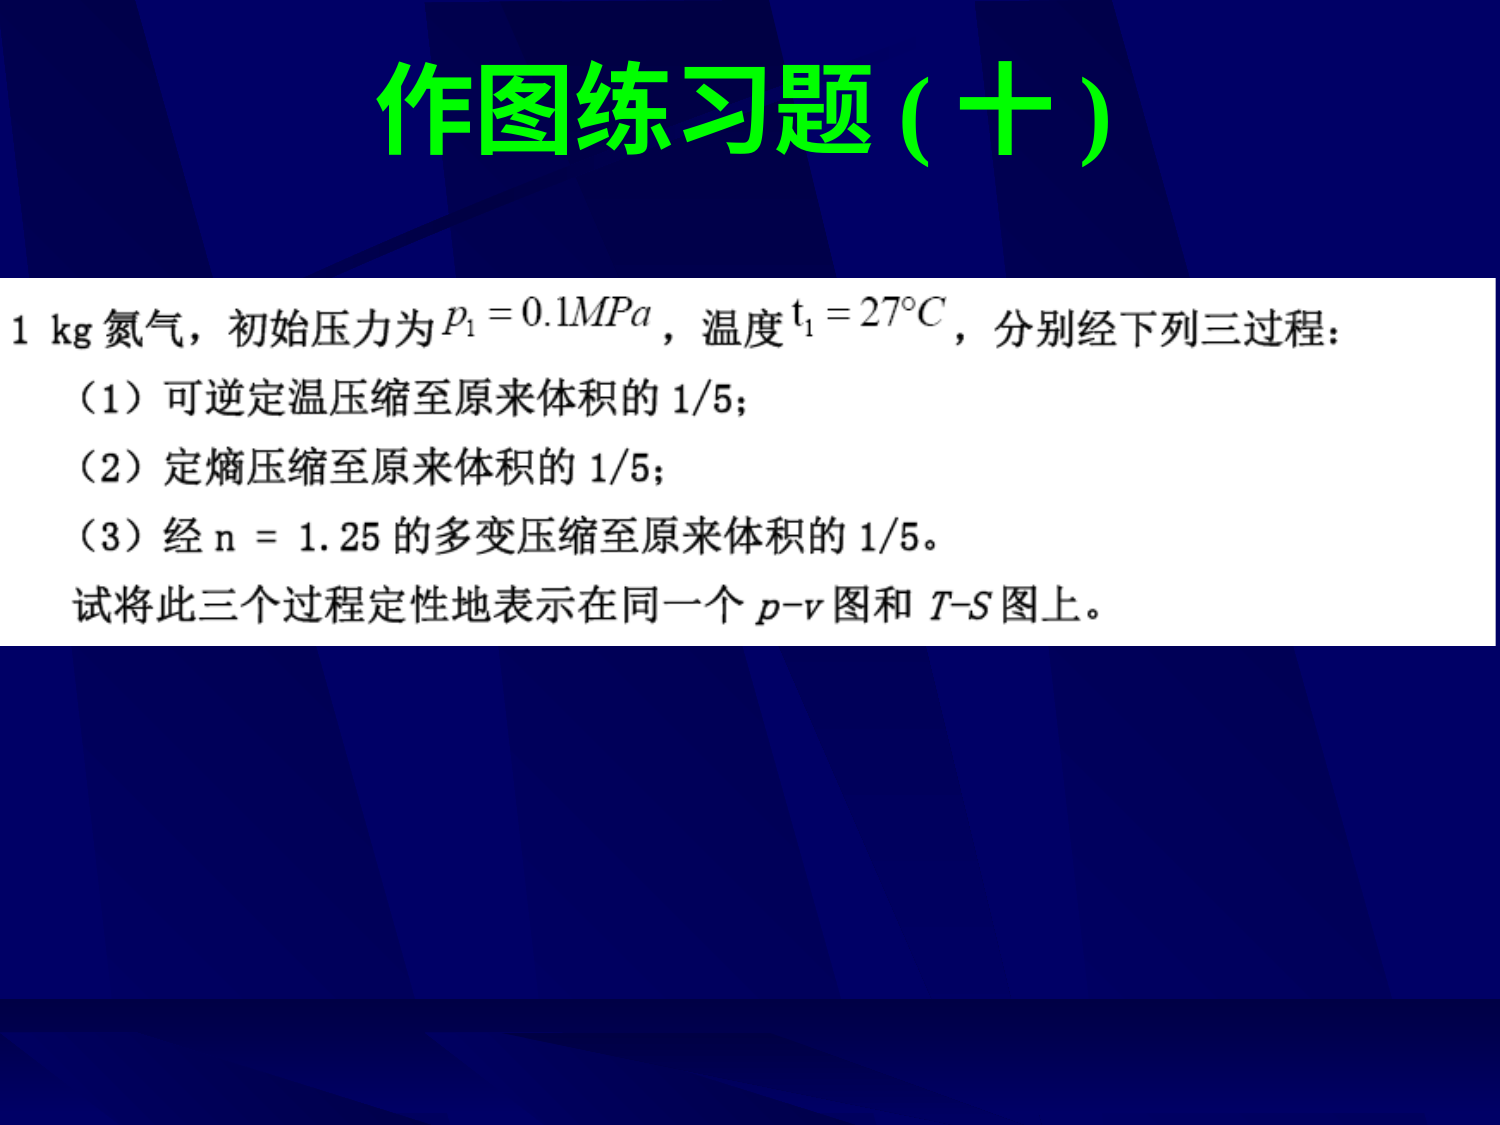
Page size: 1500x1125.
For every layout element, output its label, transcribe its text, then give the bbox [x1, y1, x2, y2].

title 作图练习题(十) [62, 37, 1426, 175]
picture [0, 278, 1496, 646]
